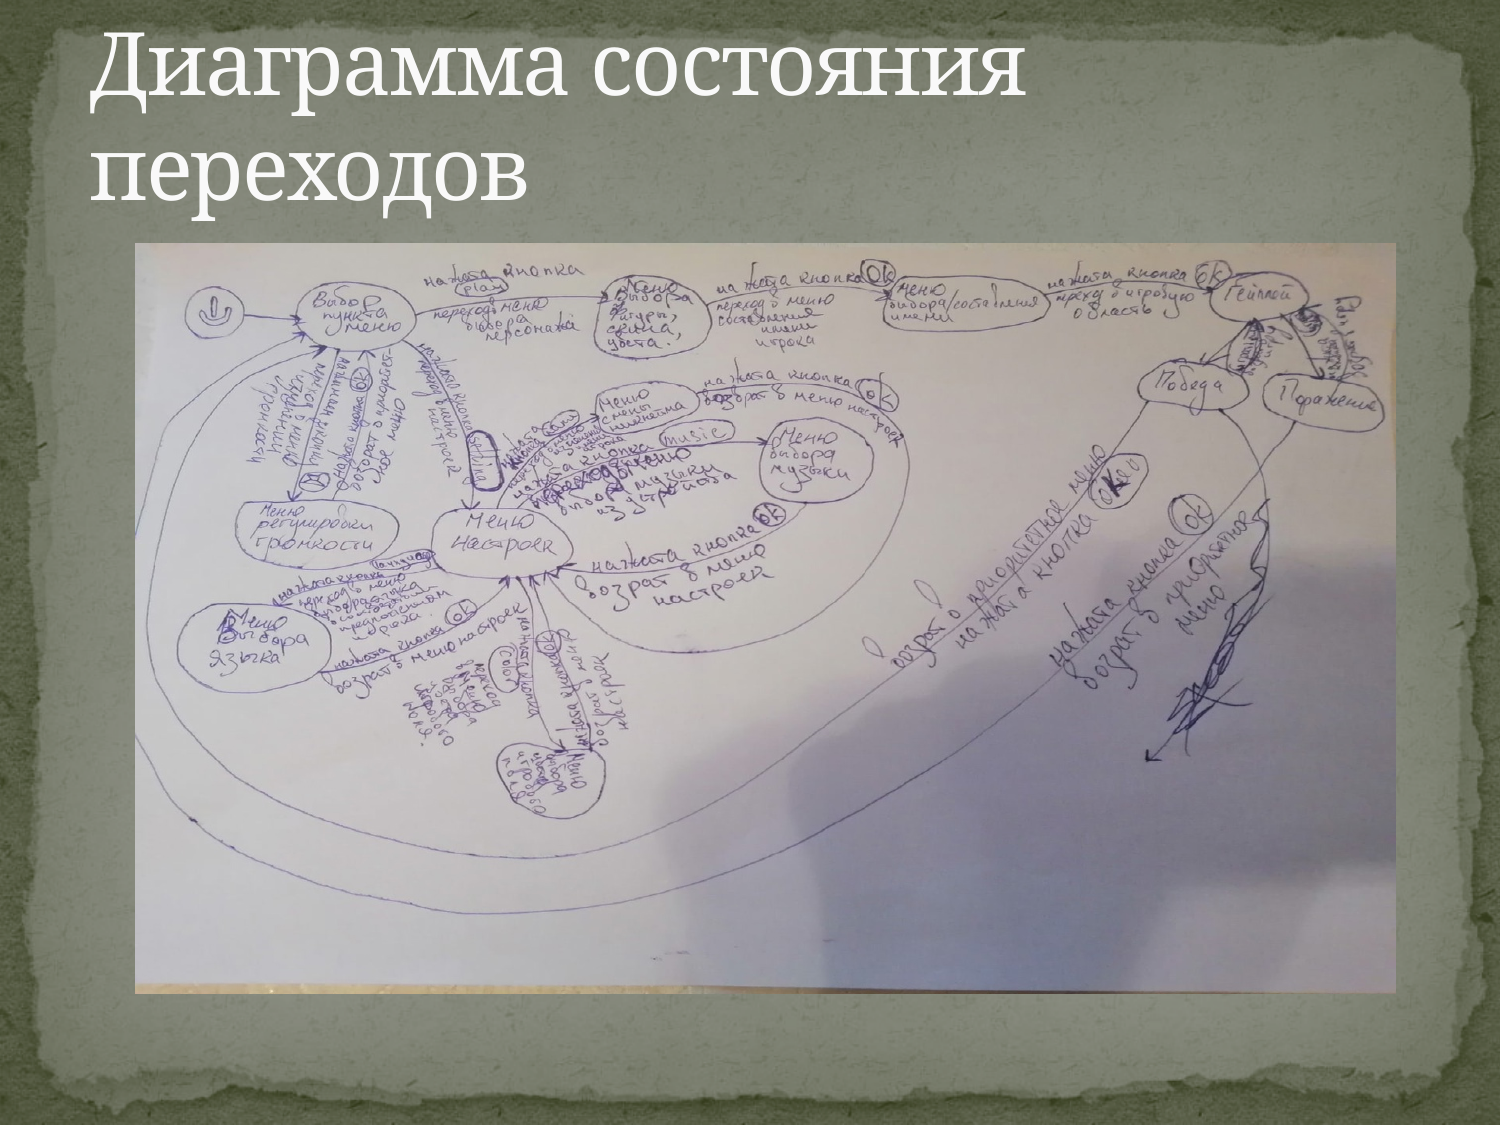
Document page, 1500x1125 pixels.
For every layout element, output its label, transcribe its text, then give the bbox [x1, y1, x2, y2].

title Диаграмма состояния переходов [74, 24, 1425, 225]
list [138, 246, 1394, 992]
